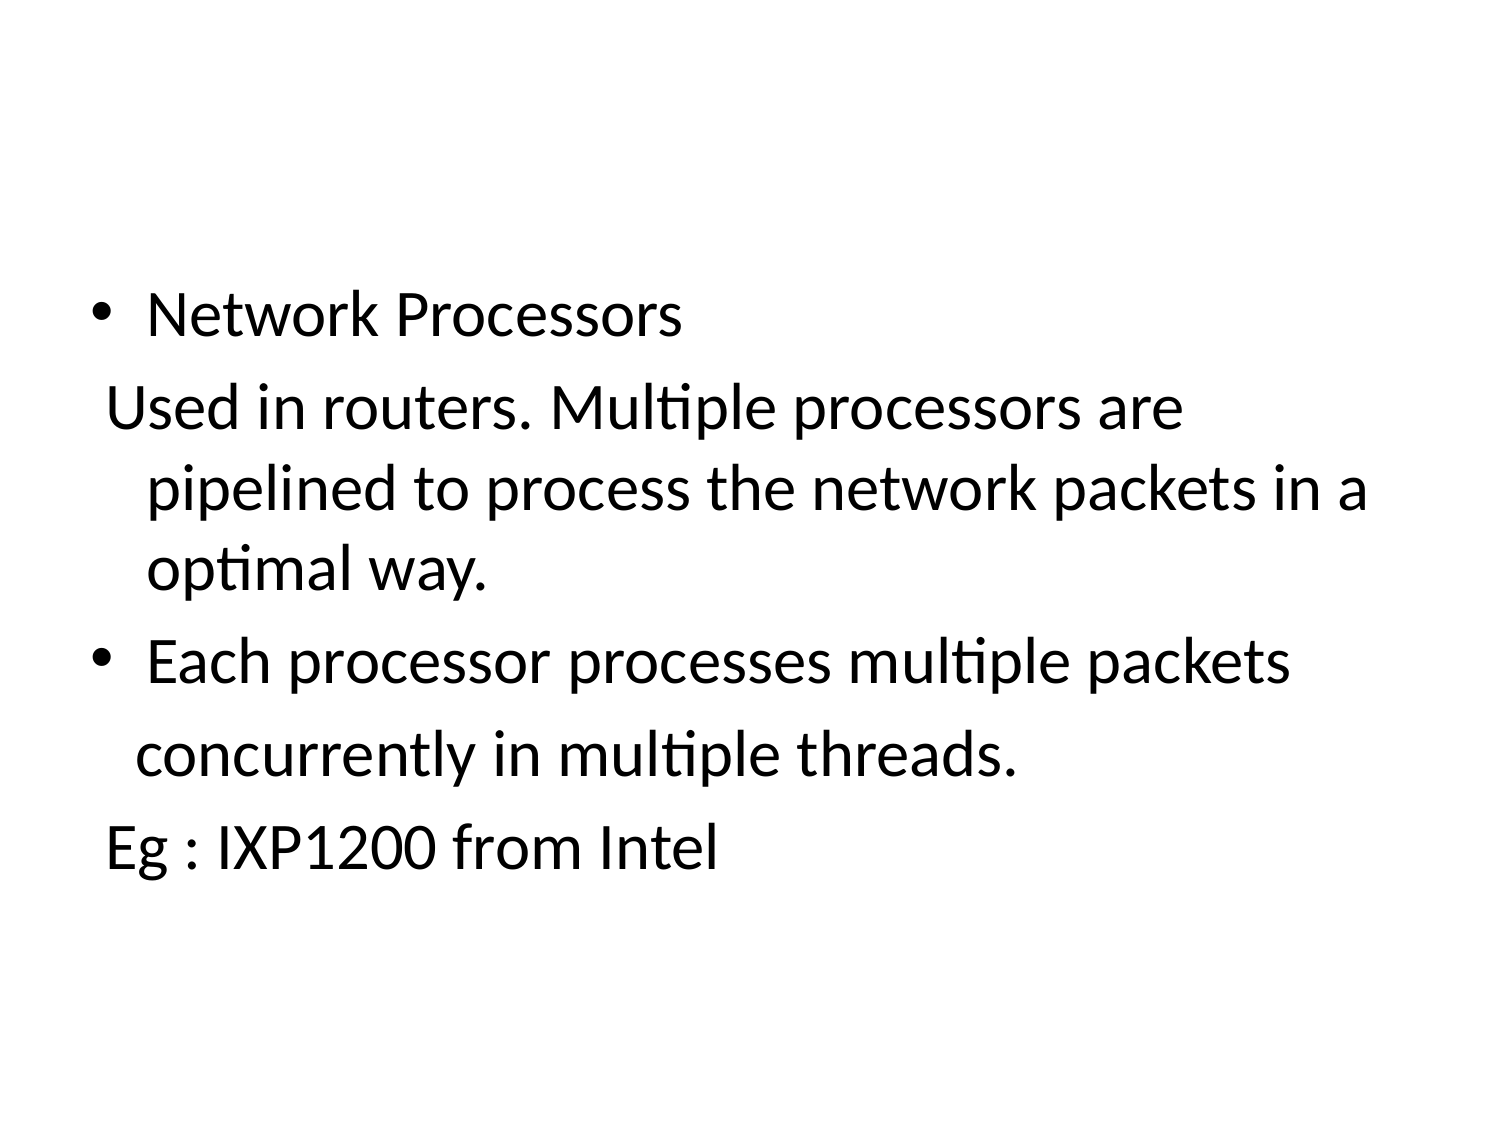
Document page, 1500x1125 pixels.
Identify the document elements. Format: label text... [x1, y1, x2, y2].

list Network Processors Used in routers. Multiple processors are pipelined to process the network packets in a optimal way. Each processor processes multiple packets concurrently in multiple threads. Eg : IXP1200 from Intel [75, 262, 1425, 1005]
